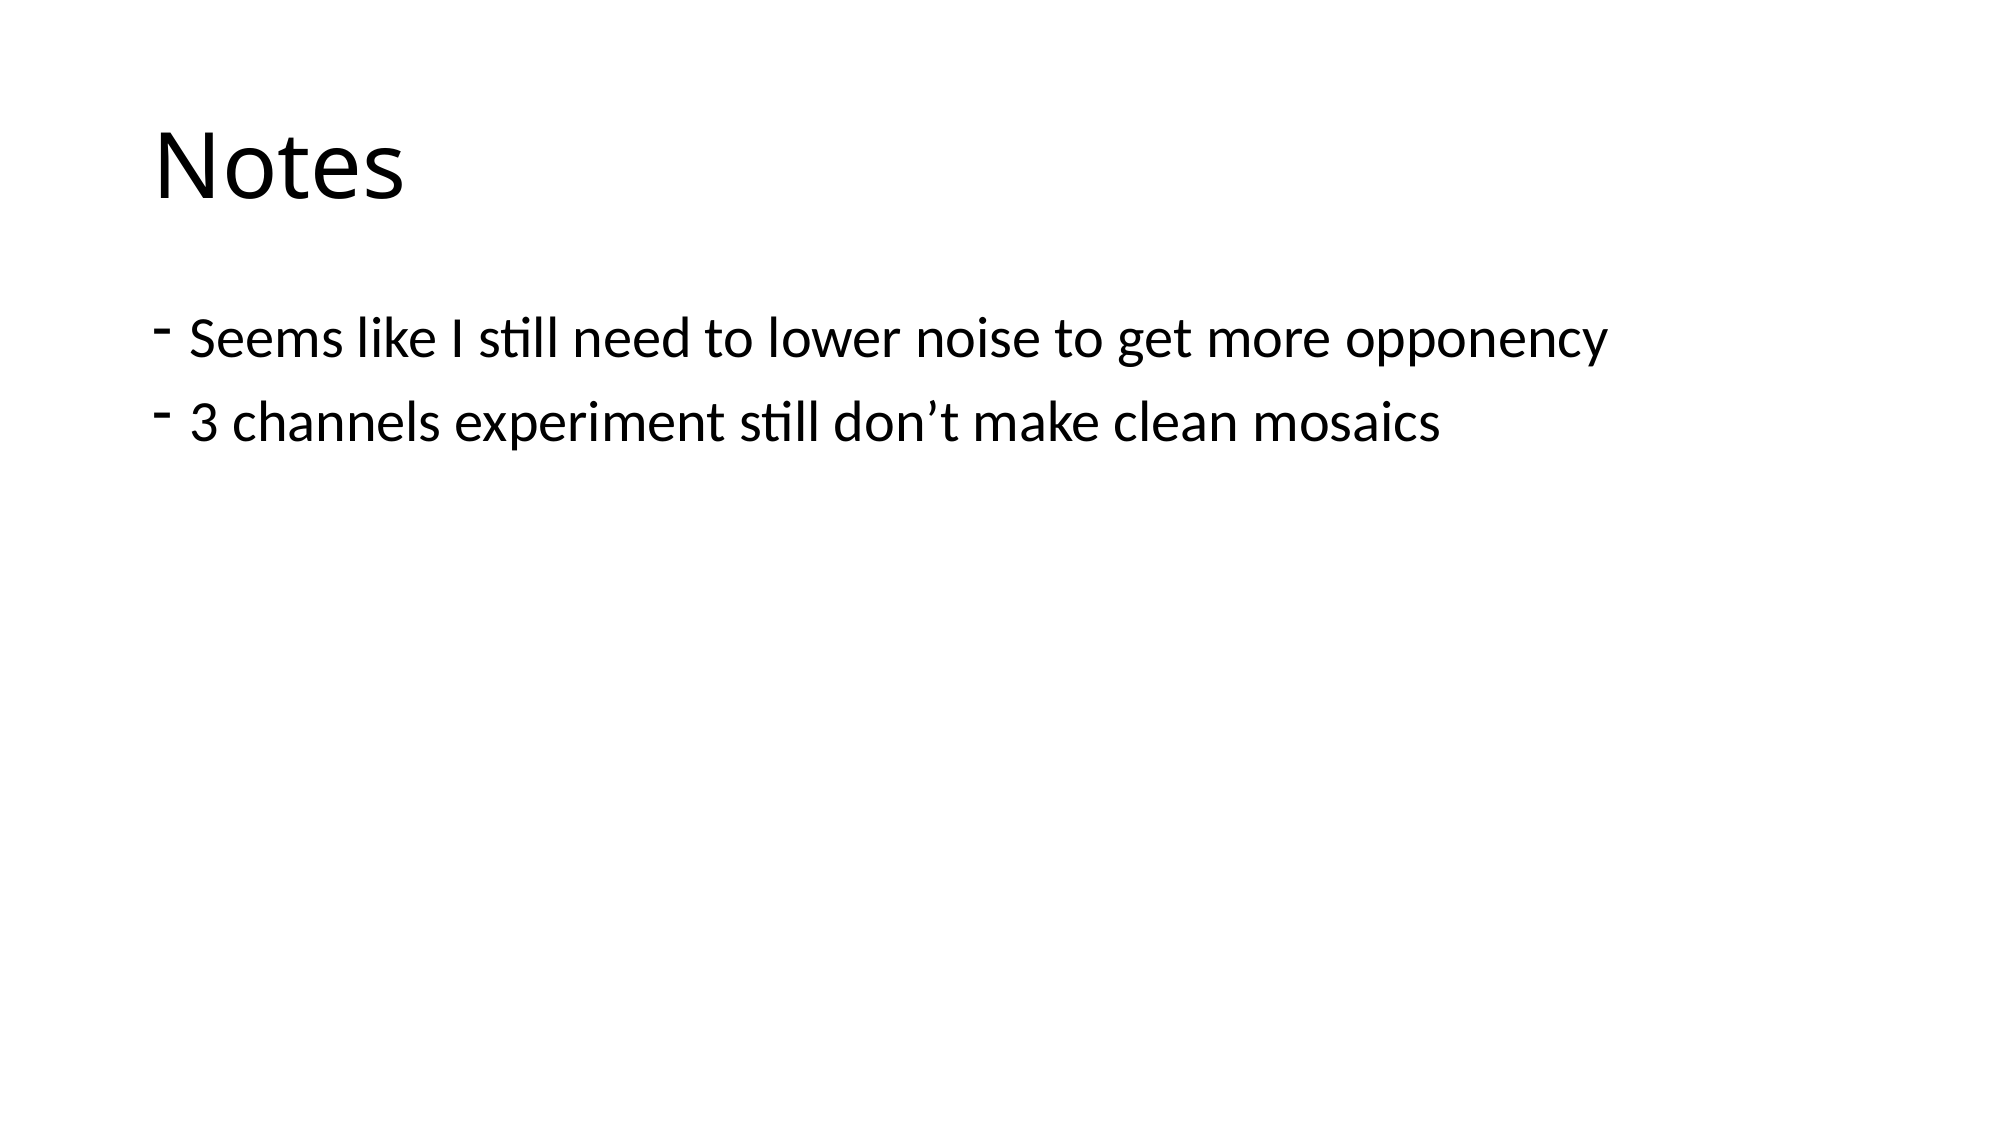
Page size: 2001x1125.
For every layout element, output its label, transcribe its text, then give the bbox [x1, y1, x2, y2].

list Seems like I still need to lower noise to get more opponency 3 channels experiment still don’t make clean mosaics [137, 299, 1863, 1014]
title Notes [137, 59, 1863, 278]
